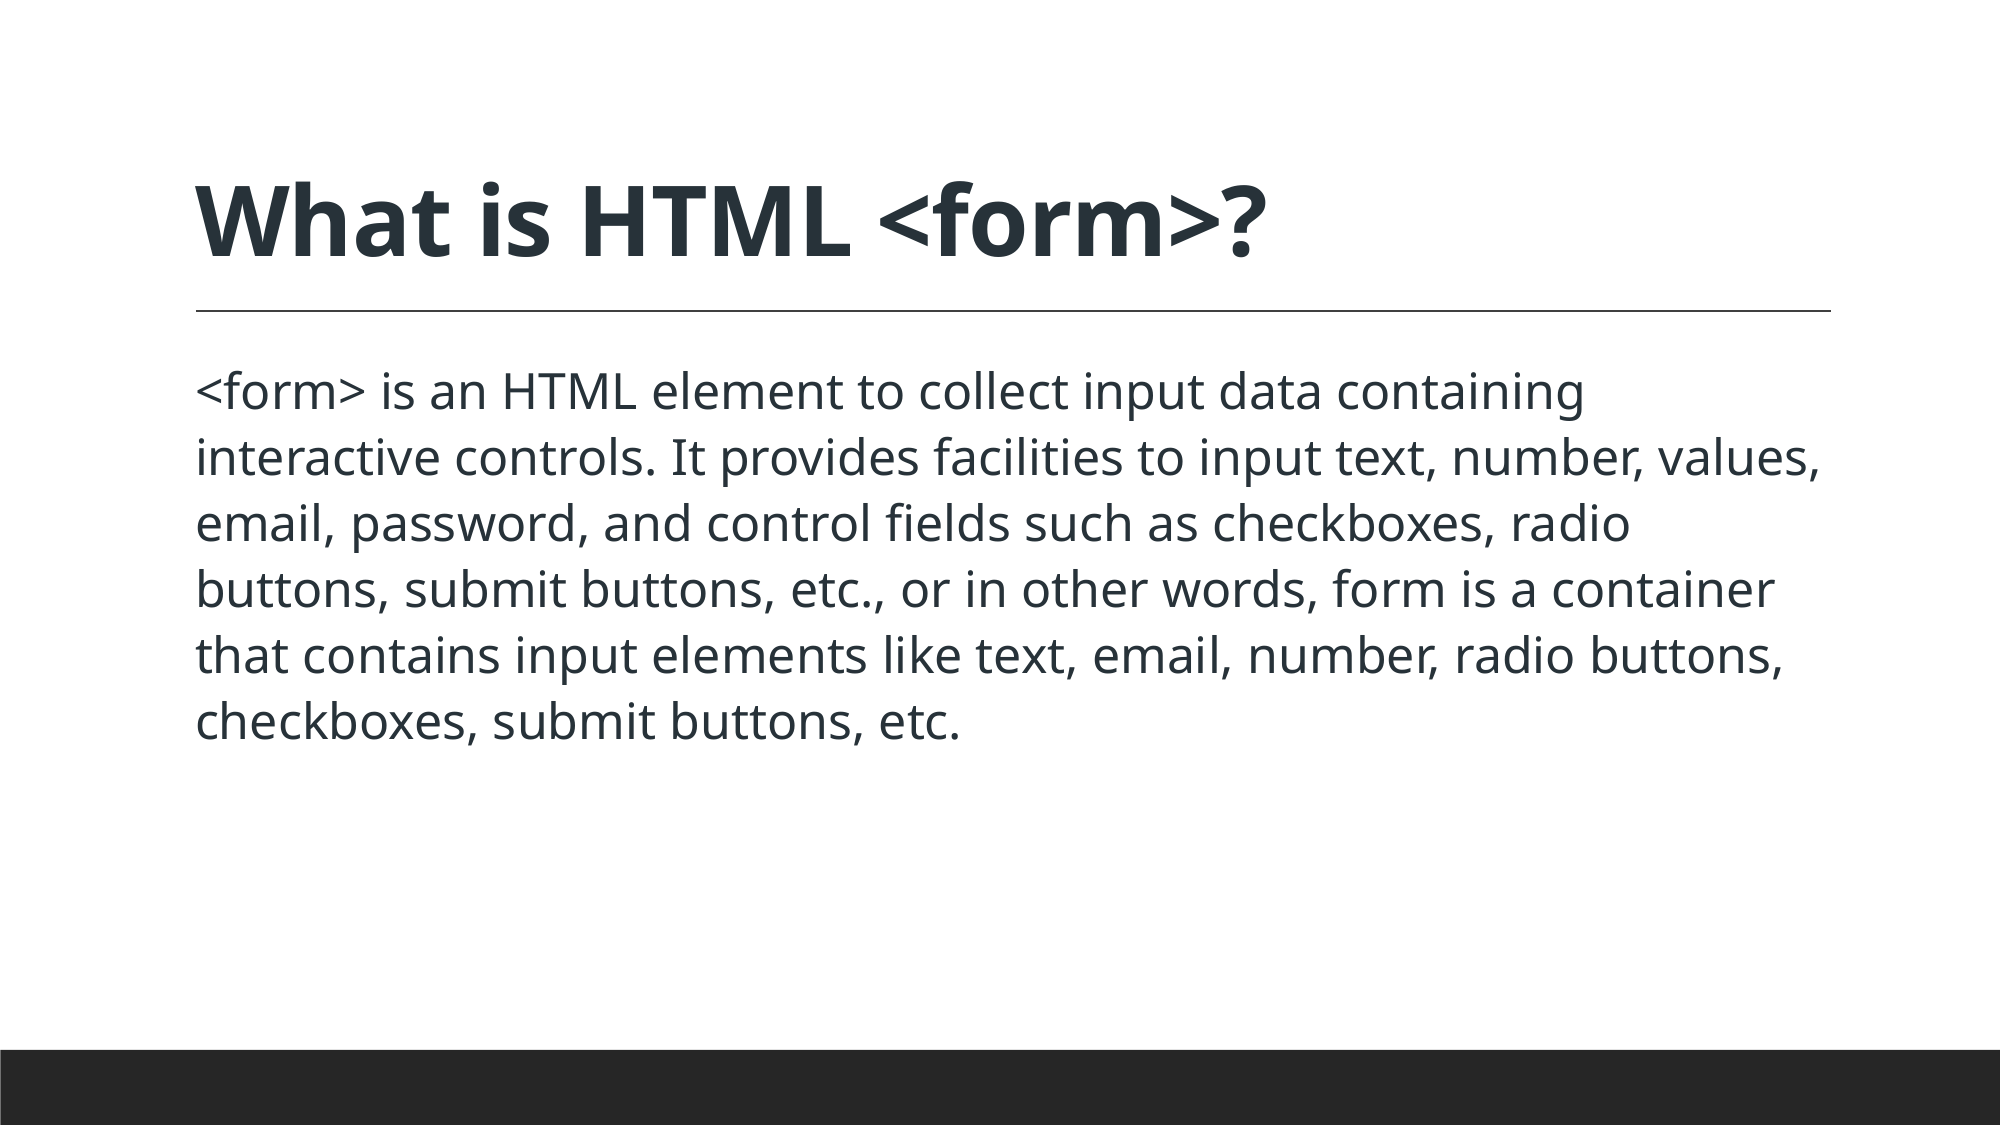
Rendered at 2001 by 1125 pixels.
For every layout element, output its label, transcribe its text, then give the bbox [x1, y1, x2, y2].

title What is HTML <form>? [180, 47, 1830, 285]
list <form> is an HTML element to collect input data containing interactive controls. It provides facilities to input text, number, values, email, password, and control fields such as checkboxes, radio buttons, submit buttons, etc., or in other words, form is a container that contains input elements like text, email, number, radio buttons, checkboxes, submit buttons, etc. [180, 345, 1830, 963]
